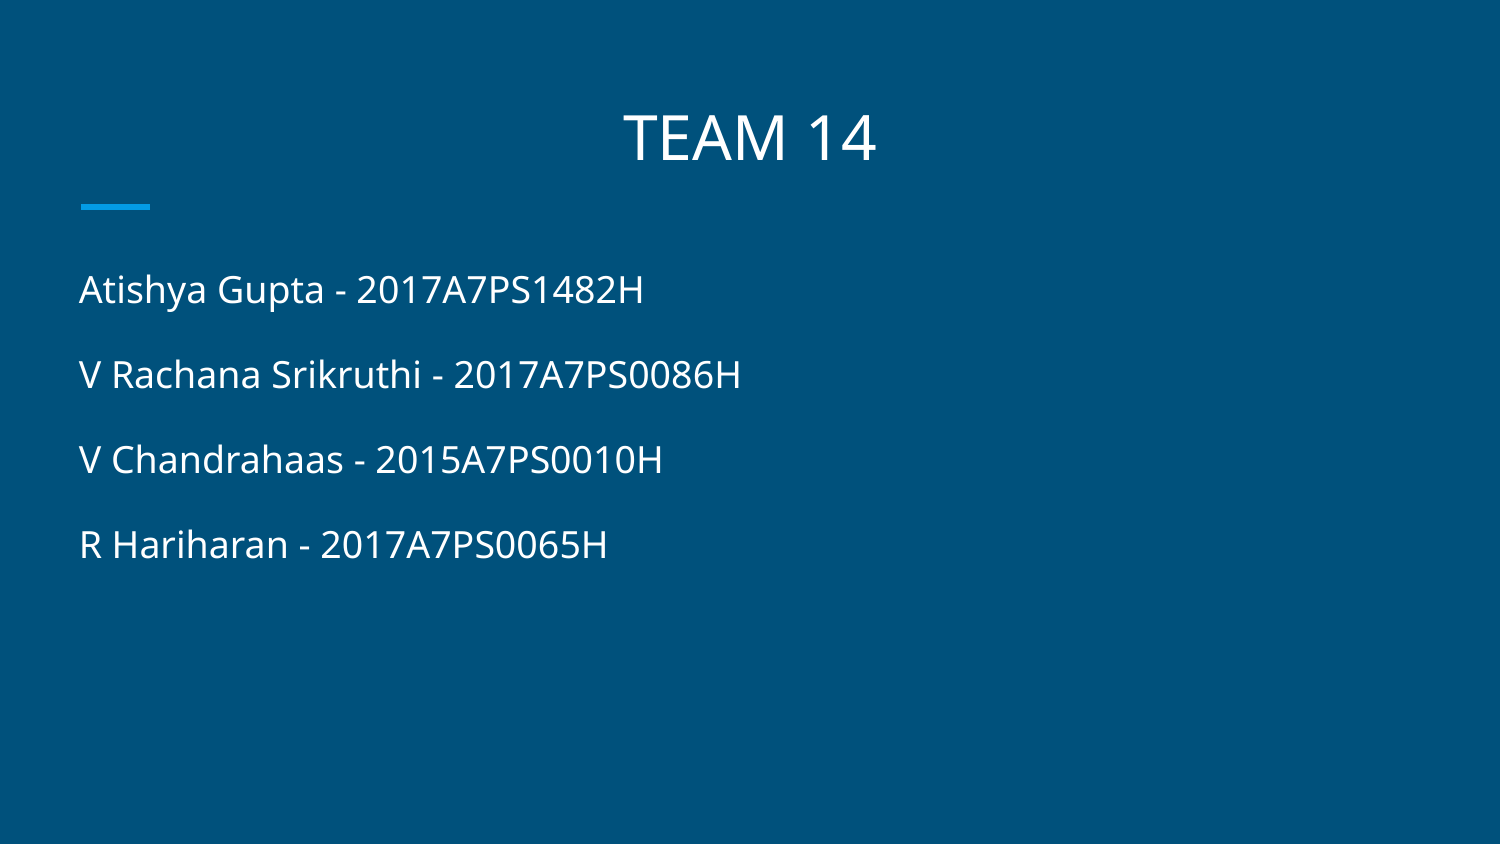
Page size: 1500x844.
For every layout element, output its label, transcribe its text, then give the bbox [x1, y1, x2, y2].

list Atishya Gupta - 2017A7PS1482H V Rachana Srikruthi - 2017A7PS0086H V Chandrahaas - 2015A7PS0010H R Hariharan - 2017A7PS0065H [63, 244, 1437, 750]
title TEAM 14 [63, 75, 1437, 188]
